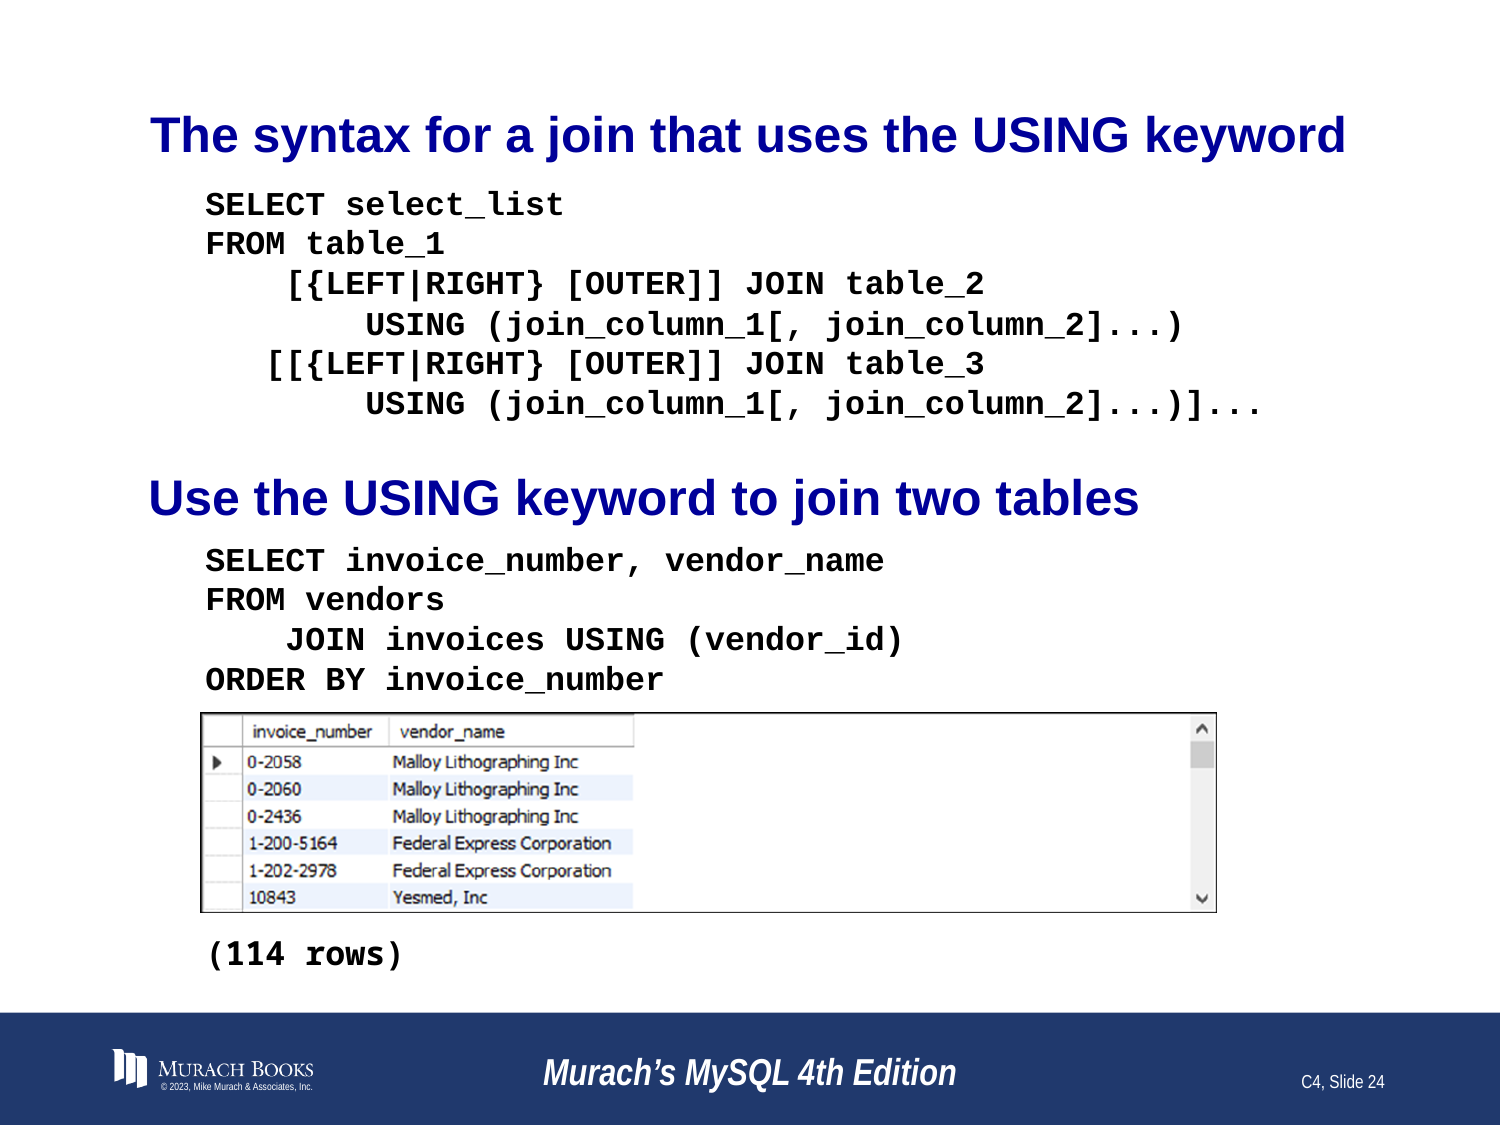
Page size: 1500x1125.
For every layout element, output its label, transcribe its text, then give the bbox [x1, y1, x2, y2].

list SELECT select_list FROM table_1 [{LEFT|RIGHT} [OUTER]] JOIN table_2 USING (join_column_1[, join_column_2]...) [[{LEFT|RIGHT} [OUTER]] JOIN table_3 USING (join_column_1[, join_column_2]...)]... Use the USING keyword to join two tables SELECT invoice_number, vendor_name FROM vendors JOIN invoices USING (vendor_id) ORDER BY invoice_number [133, 174, 1346, 532]
footer © 2023, Mike Murach & Associates, Inc. [12, 1025, 450, 1100]
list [199, 712, 1217, 913]
slide_number Murach’s MySQL 4th Edition [450, 1025, 1050, 1100]
list (114 rows) [133, 924, 1346, 1013]
title The syntax for a join that uses the USING keyword [150, 102, 1350, 164]
slide_number C4, Slide 24 [1087, 1025, 1400, 1100]
